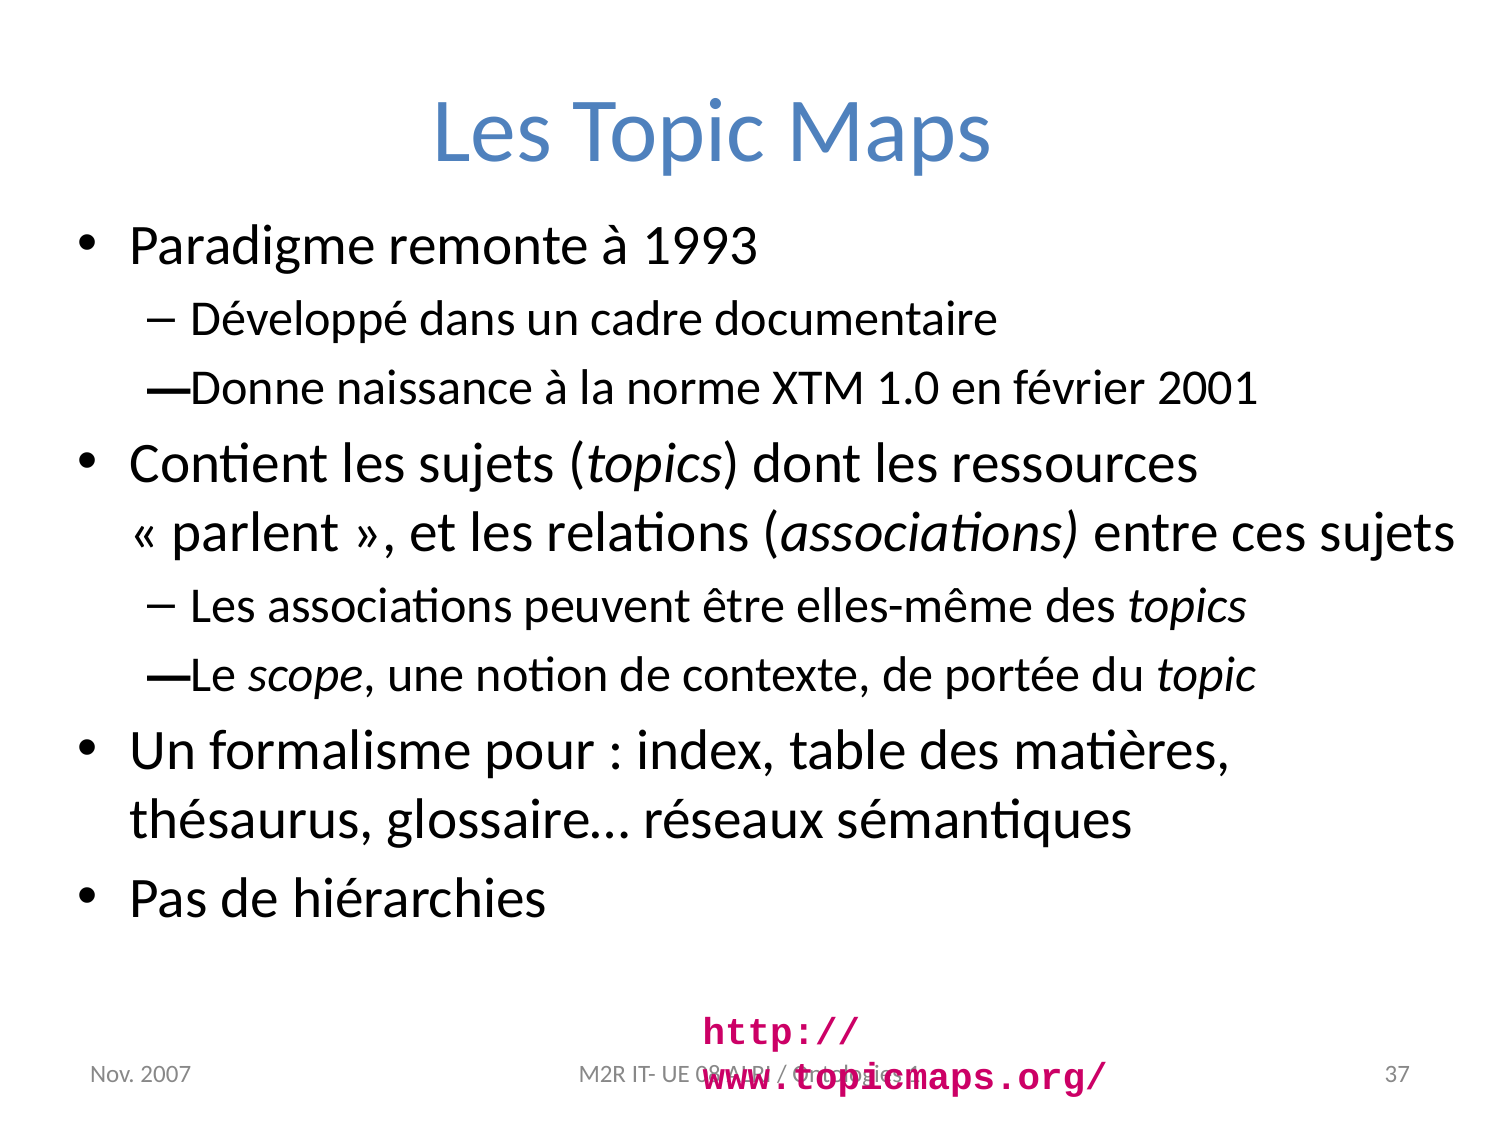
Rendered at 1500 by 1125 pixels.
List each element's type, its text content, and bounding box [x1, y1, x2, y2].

slide_number 37 [1278, 1042, 1425, 1103]
text_box http://www.topicmaps.org/ [687, 999, 1278, 1105]
title Les Topic Maps [75, 50, 1350, 200]
list Paradigme remonte à 1993 Développé dans un cadre documentaire Donne naissance à la norme XTM 1.0 en février 2001 Contient les sujets (topics) dont les ressources « parlent », et les relations (associations) entre ces sujets Les associations peuvent être elles-même des topics Le scope, une notion de contexte, de portée du topic Un formalisme pour : index, table des matières, thésaurus, glossaire… réseaux sémantiques Pas de hiérarchies [62, 200, 1475, 975]
footer M2R IT- UE 08 ALRI / Ontologies 1 [512, 1042, 687, 1103]
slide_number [75, 1042, 425, 1103]
